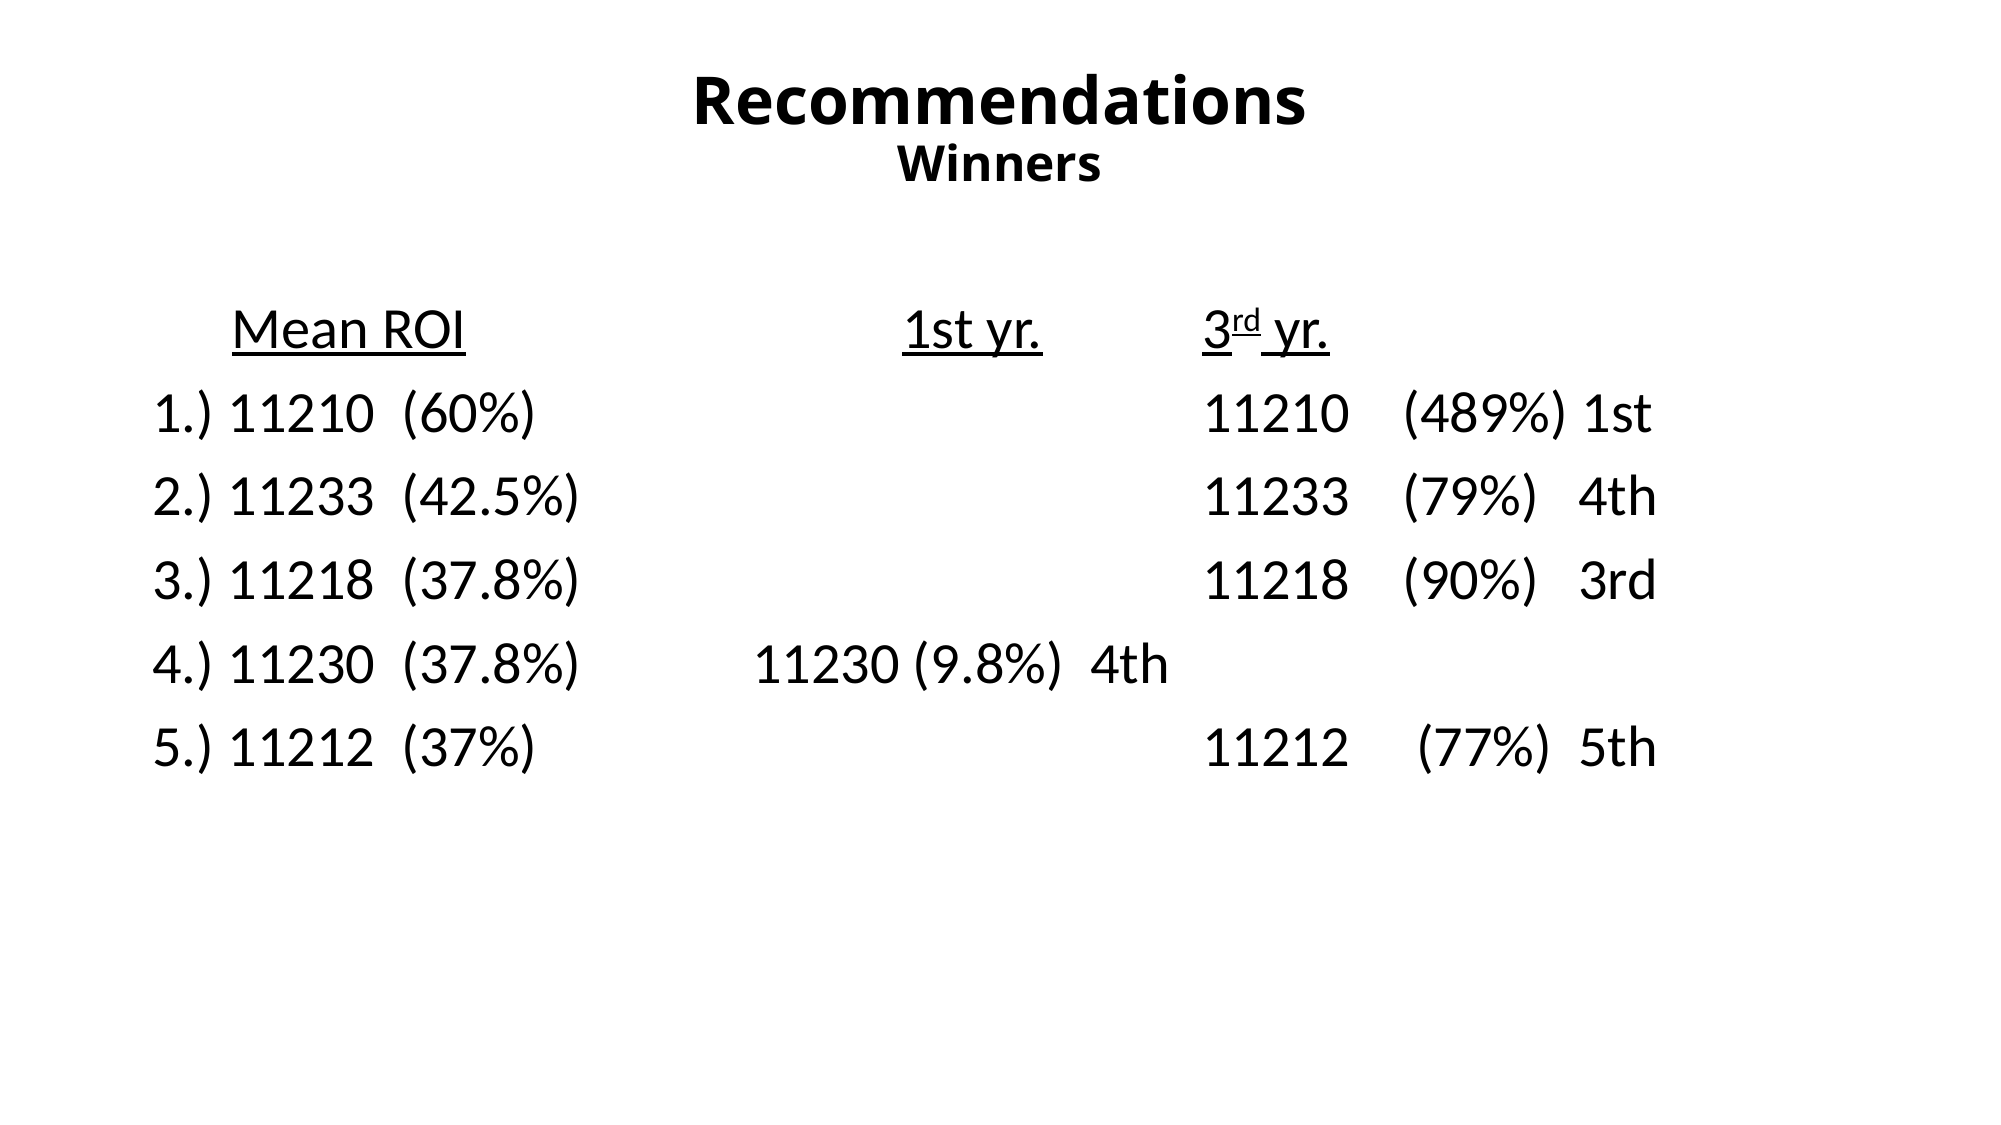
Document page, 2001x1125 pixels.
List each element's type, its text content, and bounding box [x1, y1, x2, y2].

list Mean ROI 1st yr. 3rd yr. 1.) 11210 (60%) 11210 (489%) 1st 2.) 11233 (42.5%) 11233 (79%) 4th 3.) 11218 (37.8%) 11218 (90%) 3rd 4.) 11230 (37.8%) 11230 (9.8%) 4th 5.) 11212 (37%) 11212 (77%) 5th [137, 200, 1863, 1014]
title Recommendations Winners [137, 59, 1863, 200]
